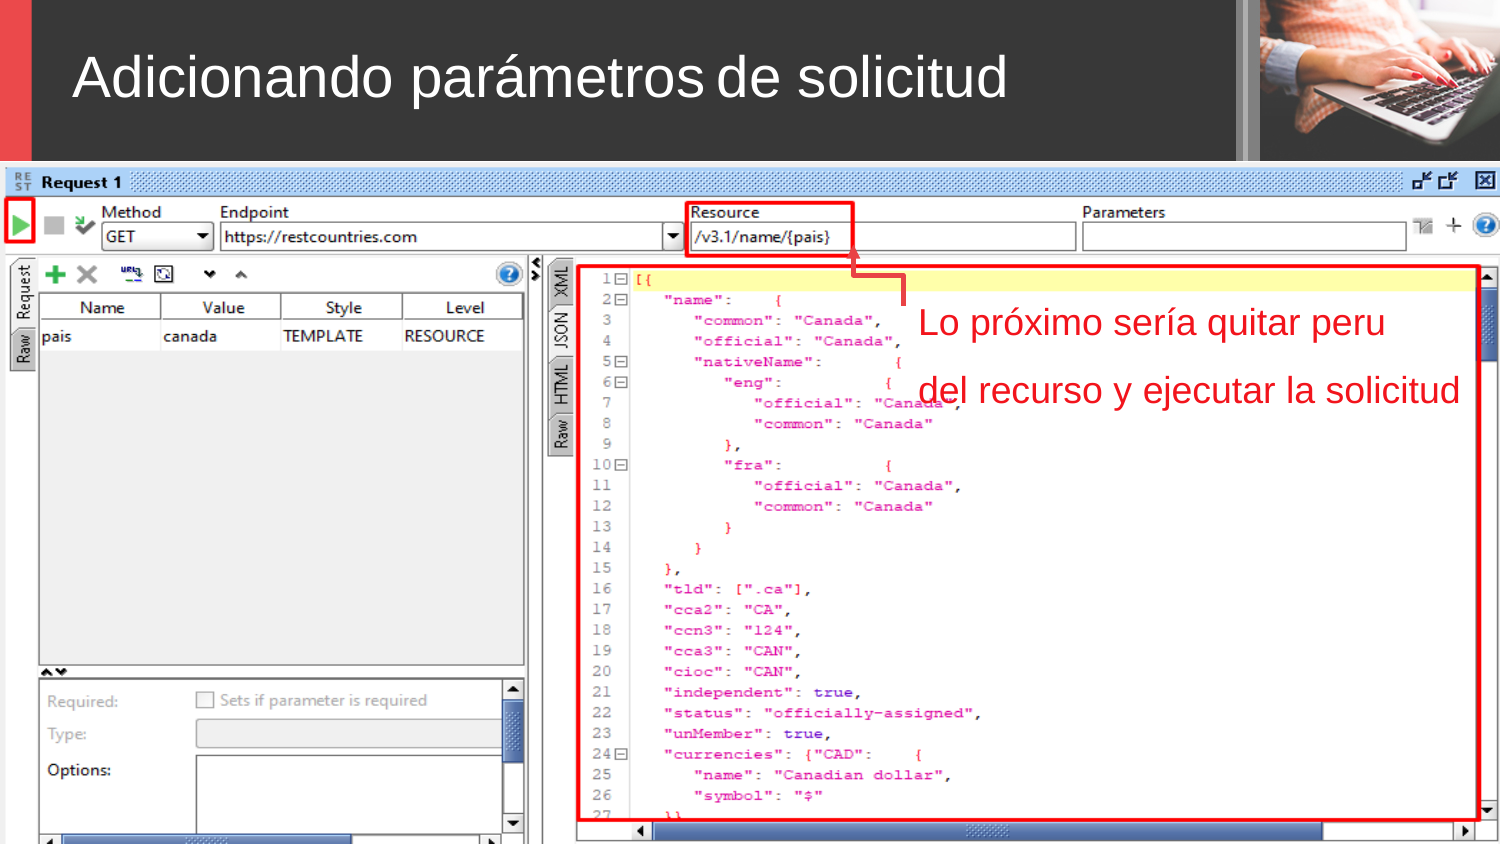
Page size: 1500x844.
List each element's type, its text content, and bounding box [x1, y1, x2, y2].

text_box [847, 249, 910, 301]
picture [0, 0, 1500, 844]
text_box Adicionando parámetros de solicitud [58, 32, 1025, 117]
